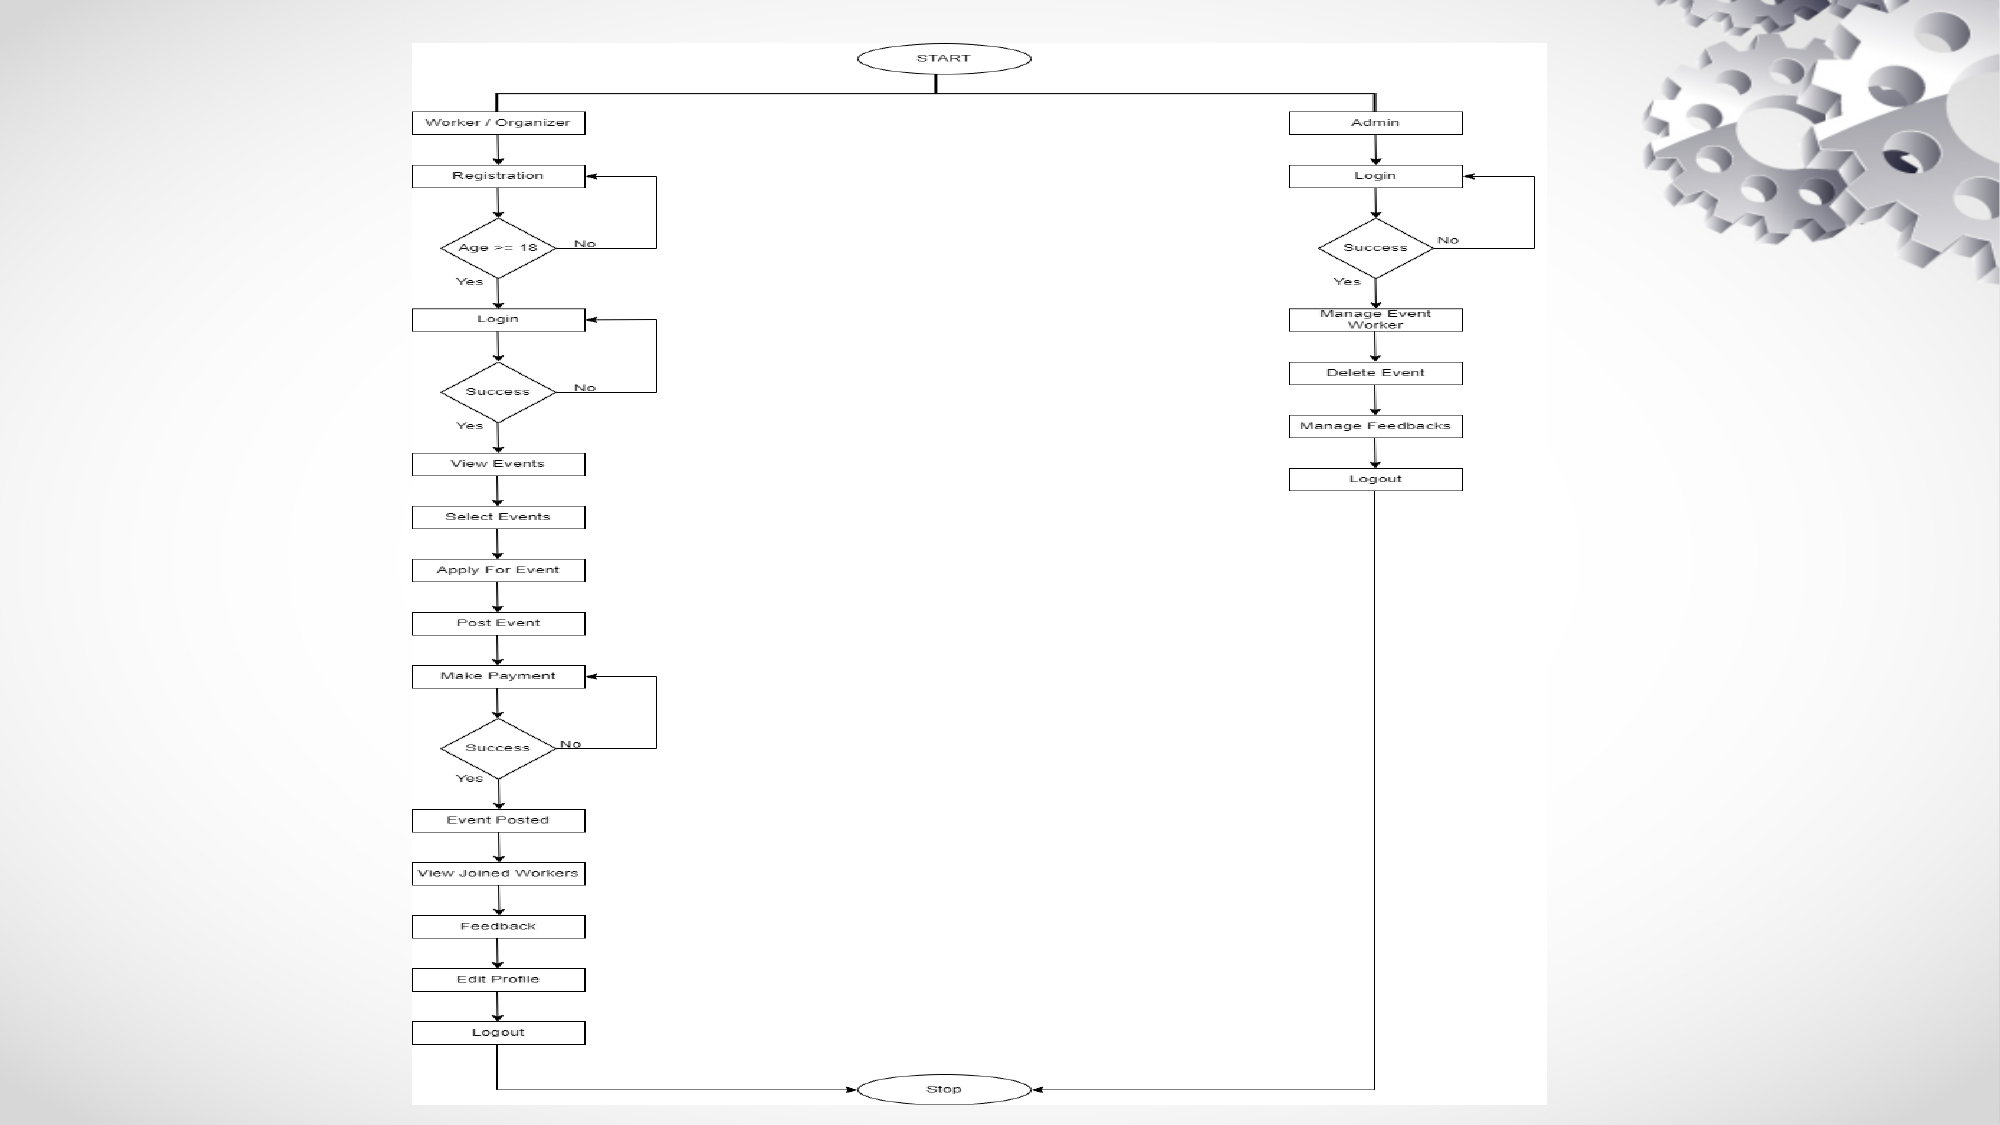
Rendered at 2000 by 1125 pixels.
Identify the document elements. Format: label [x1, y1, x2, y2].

list [412, 43, 1547, 1105]
picture [0, 0, 2000, 1125]
